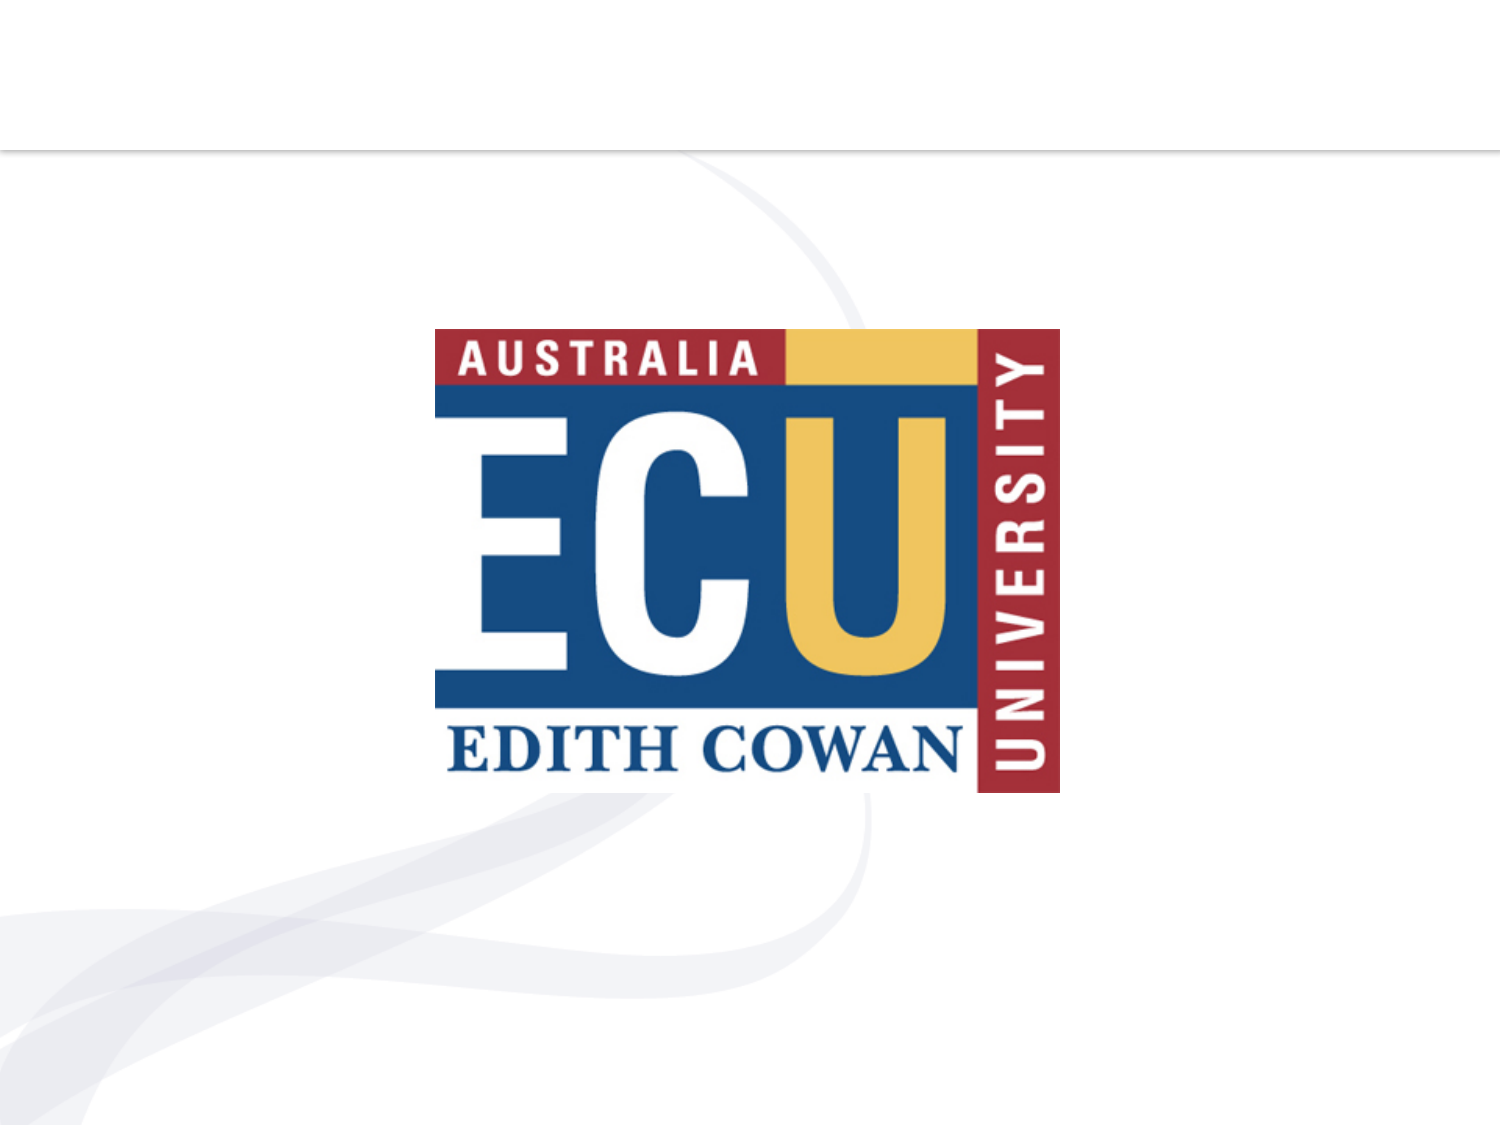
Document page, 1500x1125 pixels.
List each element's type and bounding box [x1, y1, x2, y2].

picture [0, 151, 1061, 1125]
text_box [0, 0, 1500, 151]
